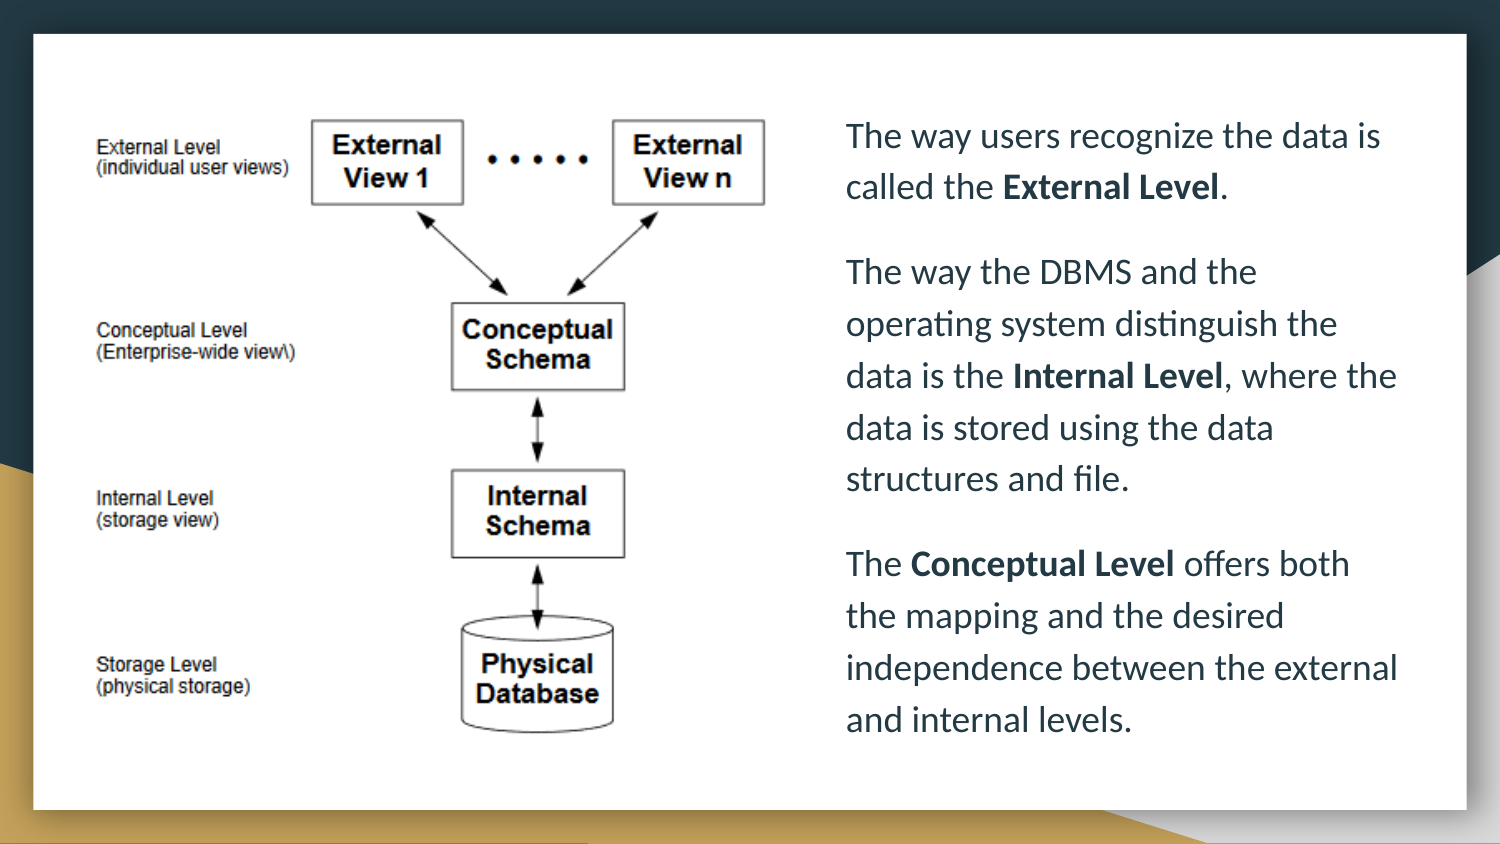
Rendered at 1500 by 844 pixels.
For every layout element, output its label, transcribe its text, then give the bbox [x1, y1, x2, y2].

picture [87, 88, 777, 756]
list The way users recognize the data is called the External Level. The way the DBMS and the operating system distinguish the data is the Internal Level, where the data is stored using the data structures and file. The Conceptual Level offers both the mapping and the desired independence between the external and internal levels. [830, 88, 1418, 722]
